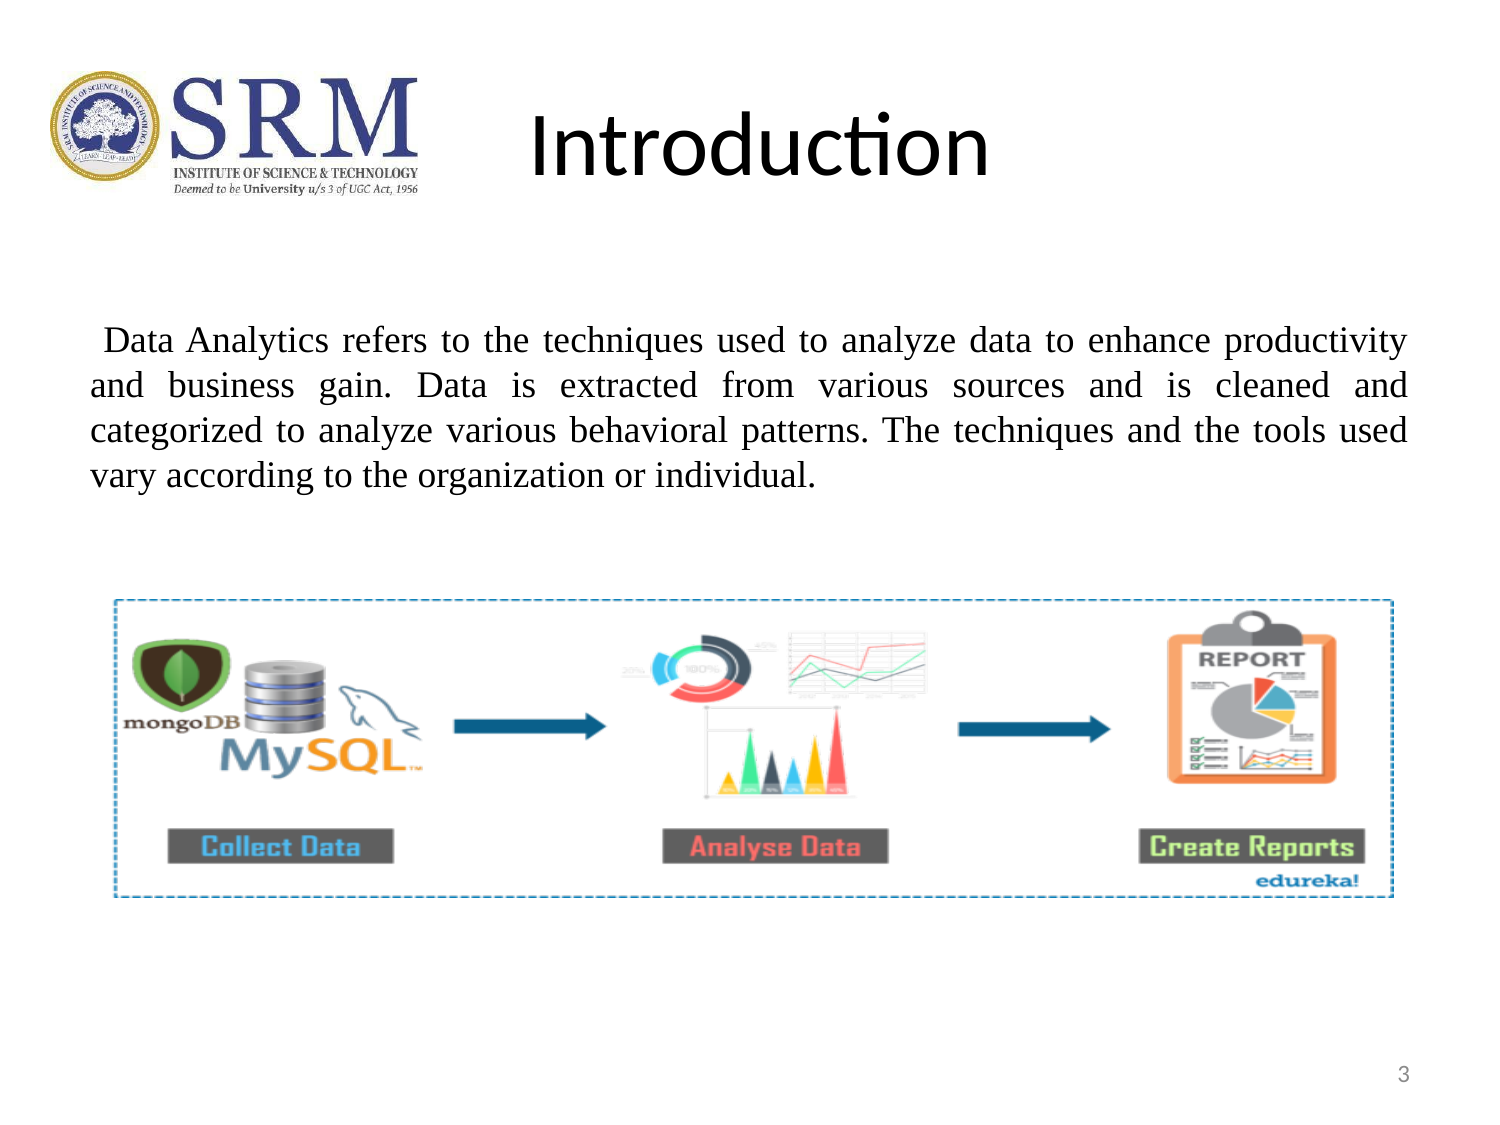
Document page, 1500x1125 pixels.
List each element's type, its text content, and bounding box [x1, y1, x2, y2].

list Data Analytics refers to the techniques used to analyze data to enhance productivity and business gain. Data is extracted from various sources and is cleaned and categorized to analyze various behavioral patterns. The techniques and the tools used vary according to the organization or individual. [75, 299, 1425, 550]
slide_number 3 [1074, 1042, 1425, 1103]
title Introduction [75, 45, 1425, 233]
picture [49, 71, 418, 196]
picture [105, 599, 1394, 898]
